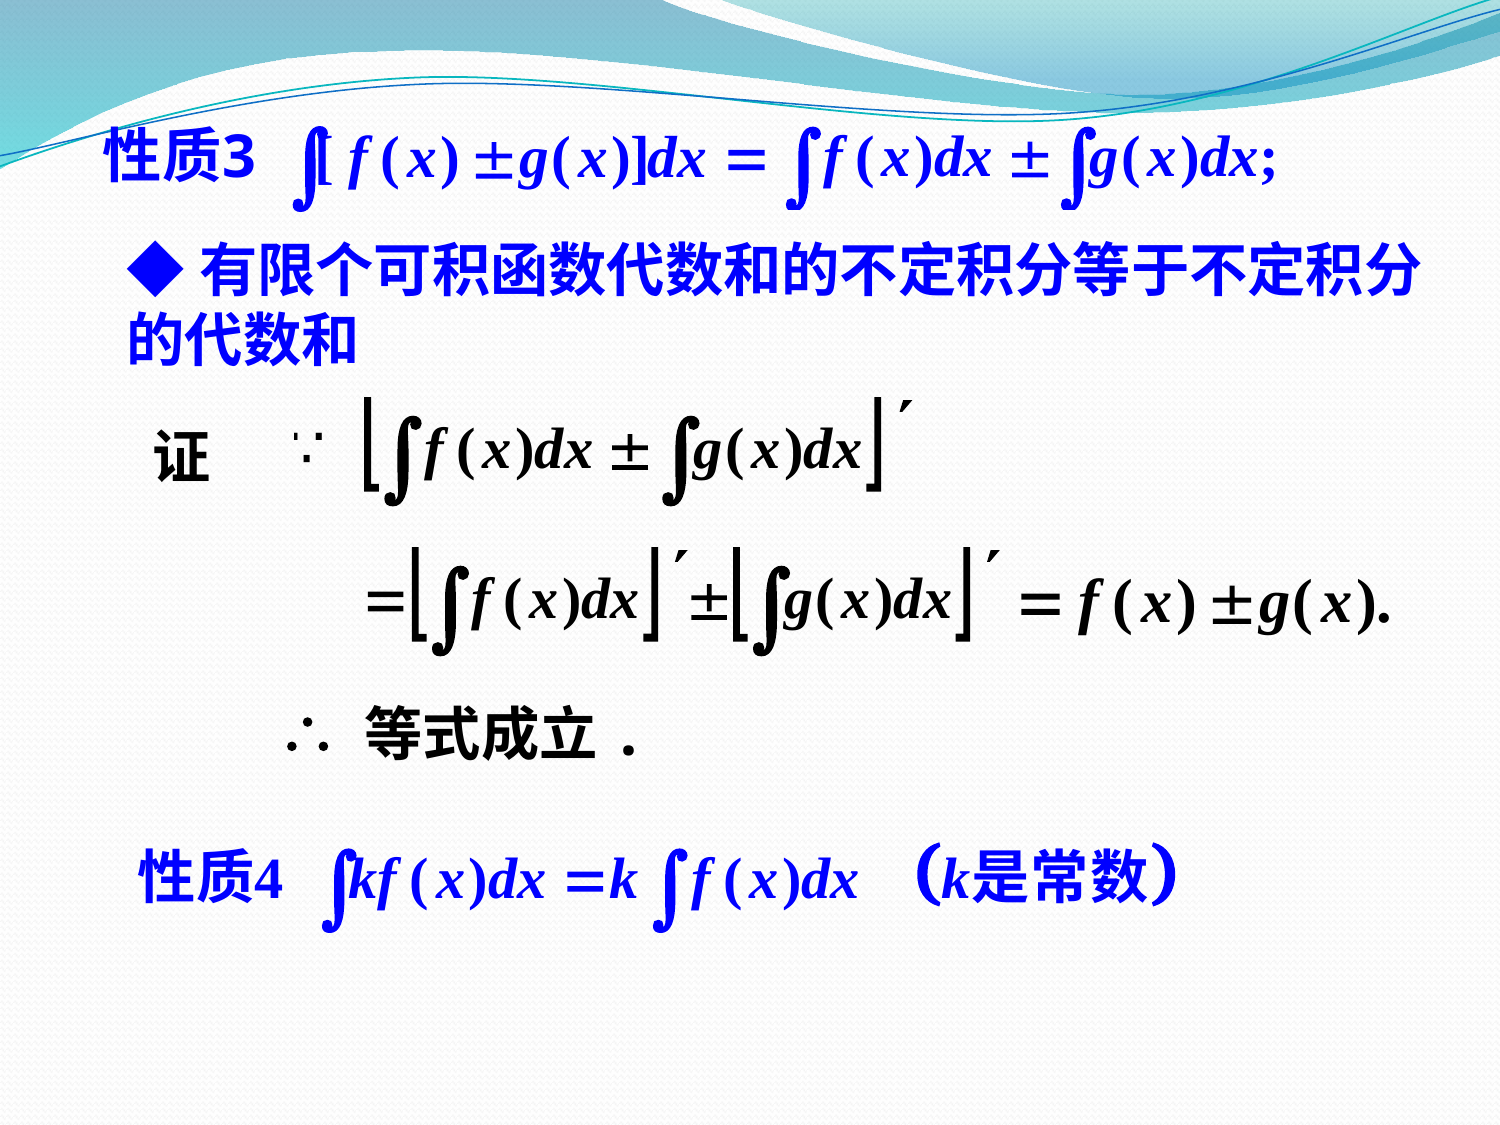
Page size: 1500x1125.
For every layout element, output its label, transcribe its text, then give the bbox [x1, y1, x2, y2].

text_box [293, 397, 913, 507]
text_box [135, 833, 1176, 933]
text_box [100, 111, 762, 212]
text_box ◆有限个可积函数代数和的不定积分等于不定积分的代数和 [112, 225, 1463, 381]
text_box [287, 689, 713, 776]
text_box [1012, 574, 1394, 642]
text_box 证 [137, 412, 286, 498]
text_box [773, 113, 1281, 211]
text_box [359, 547, 1001, 657]
